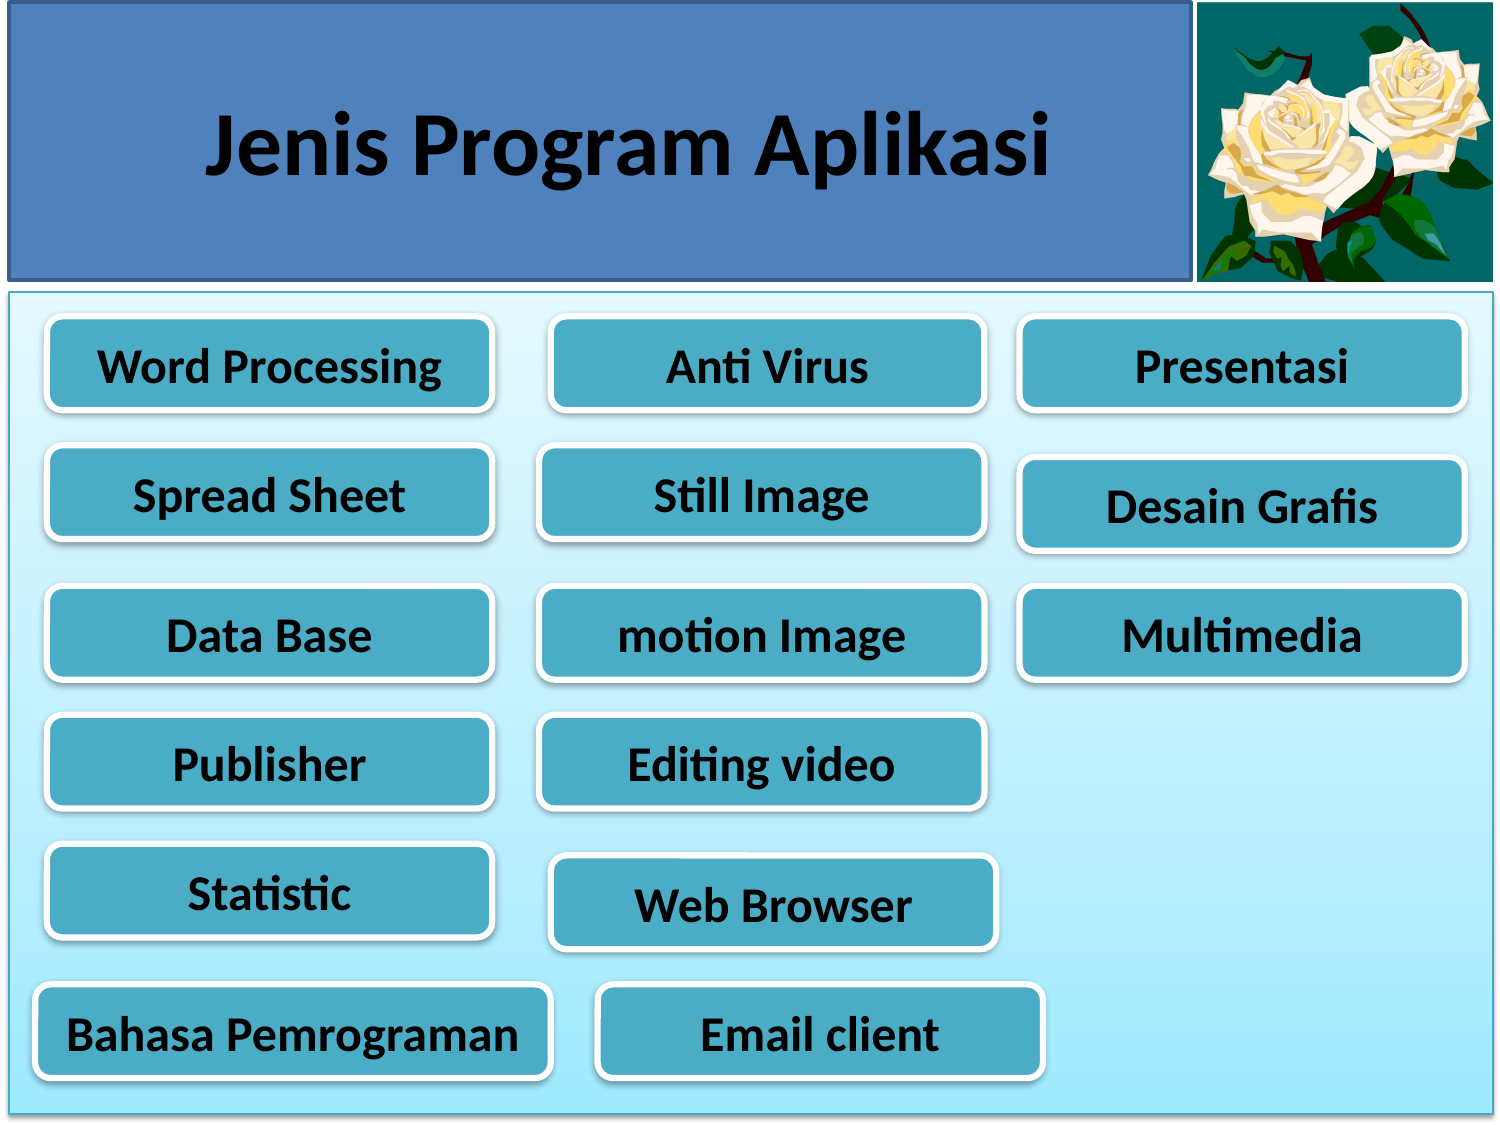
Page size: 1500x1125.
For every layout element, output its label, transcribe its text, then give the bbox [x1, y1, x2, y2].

text_box Web Browser [547, 852, 1000, 953]
text_box Editing video [535, 711, 988, 812]
text_box Bahasa Pemrograman [31, 981, 554, 1082]
text_box Spread Sheet [43, 442, 496, 543]
text_box Statistic [43, 840, 496, 941]
text_box Multimedia [1016, 582, 1468, 683]
text_box Publisher [43, 711, 496, 812]
text_box Word Processing [43, 313, 496, 414]
text_box Email client [594, 981, 1047, 1082]
text_box motion Image [535, 582, 988, 683]
text_box Still Image [535, 442, 988, 543]
title Jenis Program Aplikasi [75, 45, 1184, 233]
text_box Data Base [43, 582, 496, 683]
text_box Presentasi [1016, 313, 1468, 414]
picture [0, 0, 1500, 1125]
text_box Anti Virus [547, 313, 988, 414]
text_box Desain Grafis [1016, 453, 1468, 554]
